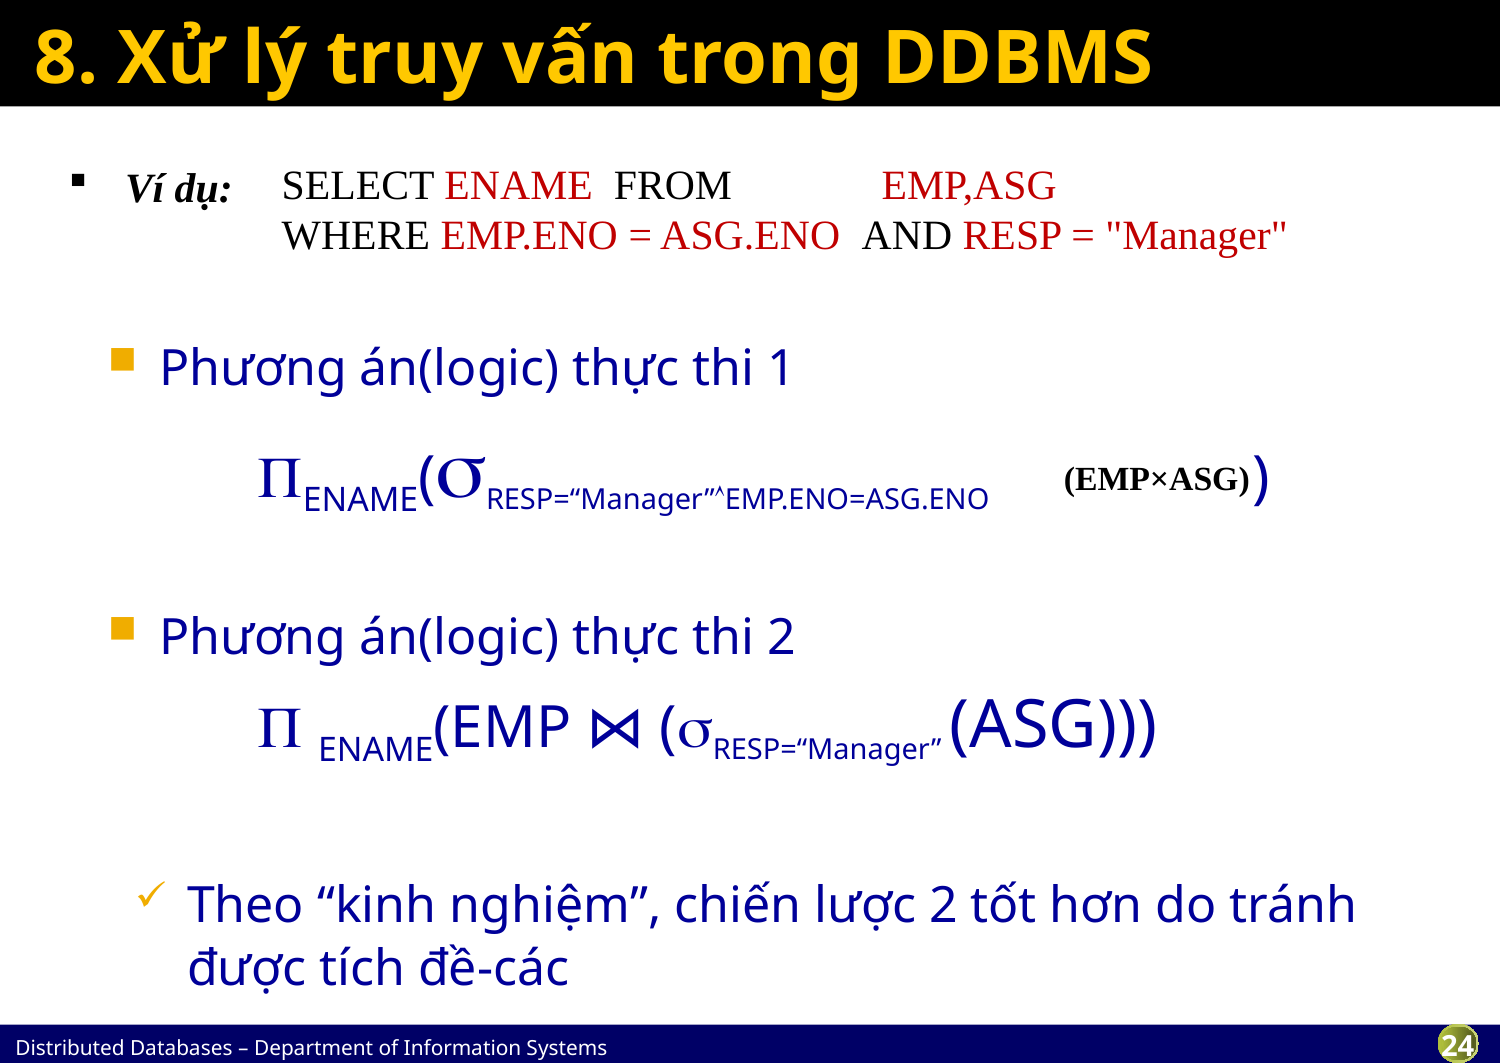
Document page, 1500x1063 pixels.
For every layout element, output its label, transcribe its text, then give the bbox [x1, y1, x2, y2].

text_box Ví dụ: [53, 153, 247, 218]
text_box Theo “kinh nghiệm”, chiến lược 2 tốt hơn do tránh được tích đề-các [100, 862, 1400, 993]
list Phương án(logic) thực thi 1 ENAME(RESP=“Manager”EMP.ENO=ASG.ENO ) [72, 324, 1486, 516]
title 8. Xử lý truy vấn trong DDBMS [19, 1, 1486, 107]
text_box (EMP×ASG) [1049, 410, 1265, 505]
text_box Phương án(logic) thực thi 2  ENAME(EMP ⋈ (RESP=“Manager” (ASG))) [72, 593, 1486, 765]
text_box SELECT ENAME FROM EMP,ASG WHERE EMP.ENO = ASG.ENO AND RESP = "Manager" [247, 150, 1351, 315]
